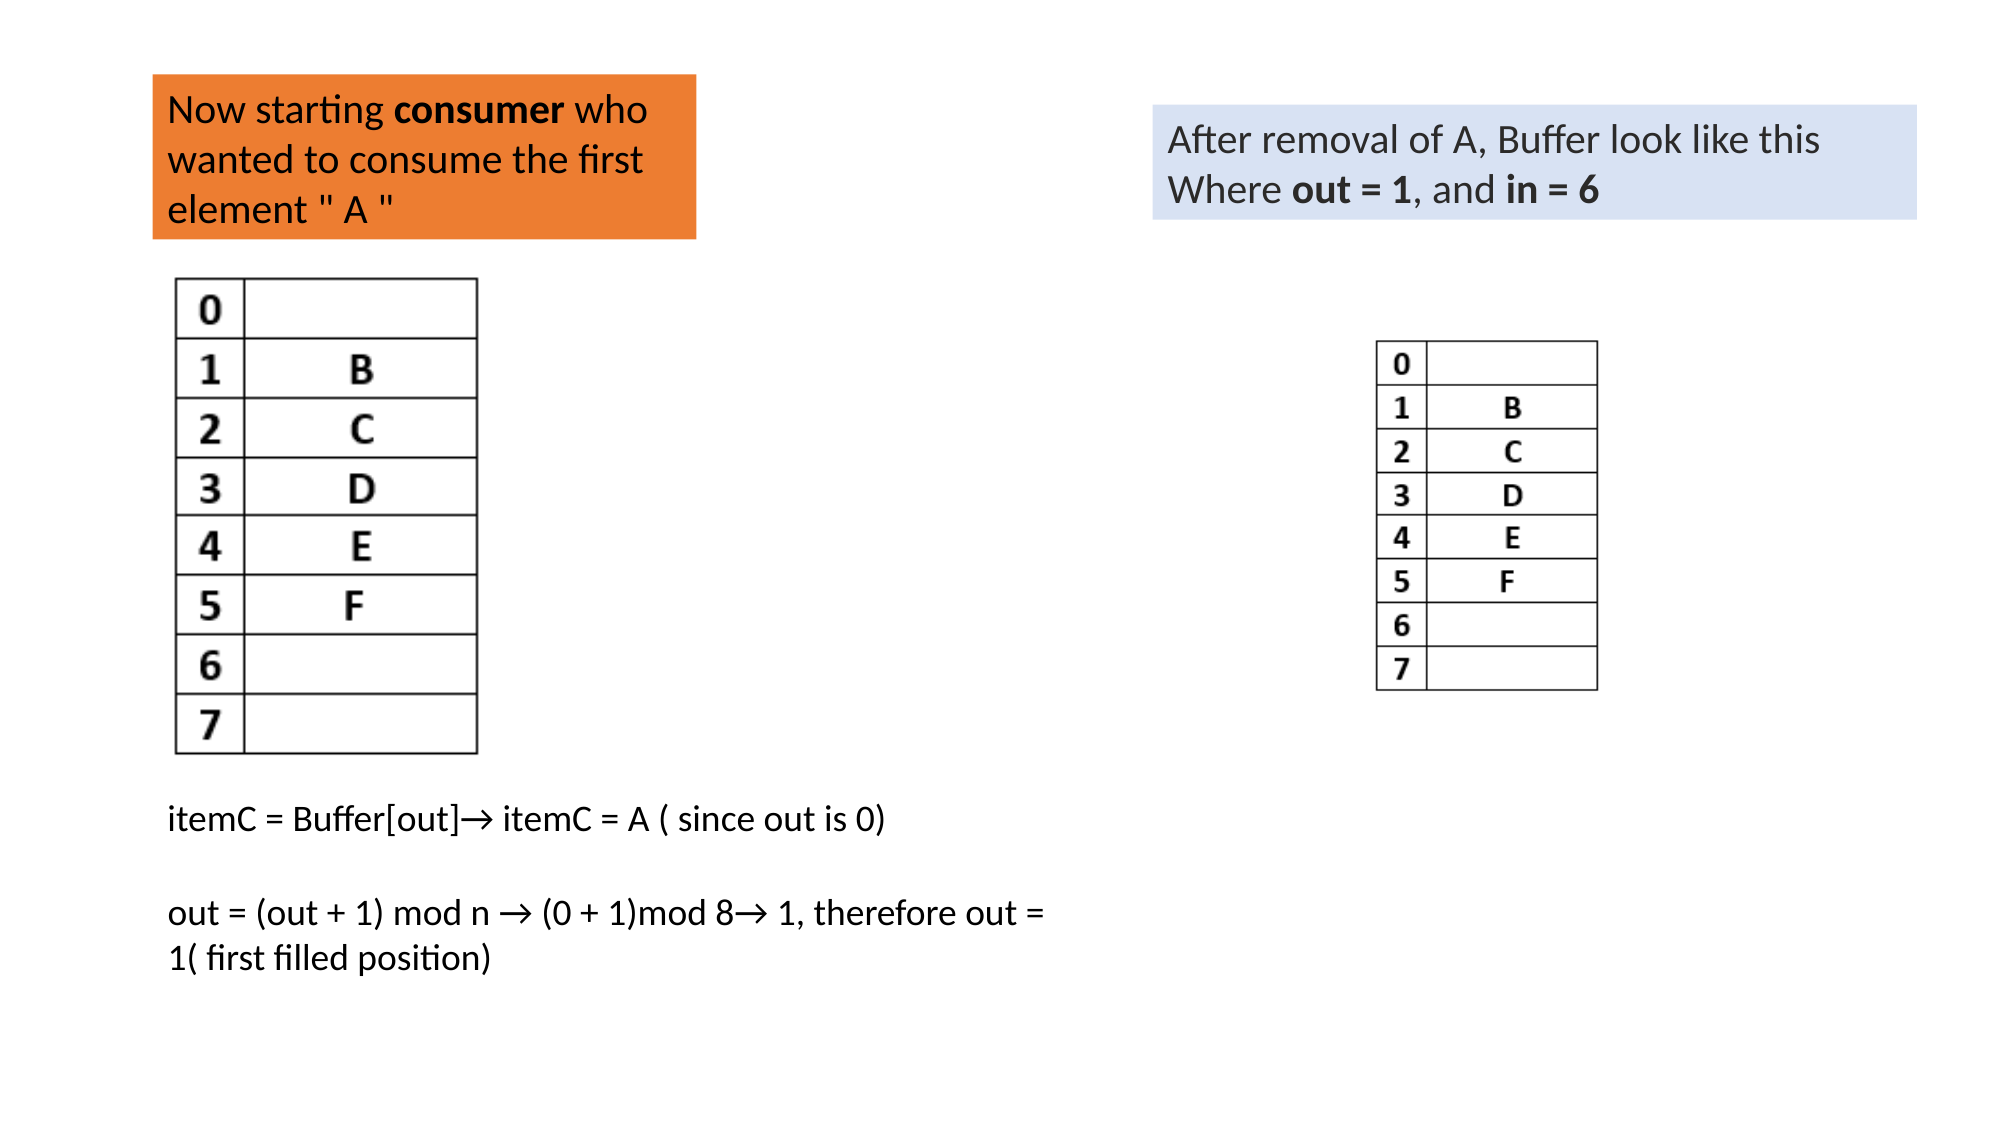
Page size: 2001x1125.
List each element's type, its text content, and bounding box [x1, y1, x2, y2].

text_box itemC = Buffer[out]→ itemC = A ( since out is 0) [152, 786, 911, 847]
picture [1358, 325, 1615, 703]
picture [152, 257, 500, 771]
text_box Now starting consumer who wanted to consume the first element " A " [152, 74, 697, 240]
text_box After removal of A, Buffer look like this Where out = 1, and in = 6 [1152, 104, 1917, 220]
text_box out = (out + 1) mod n → (0 + 1)mod 8→ 1, therefore out = 1( first filled position) [152, 880, 1153, 986]
